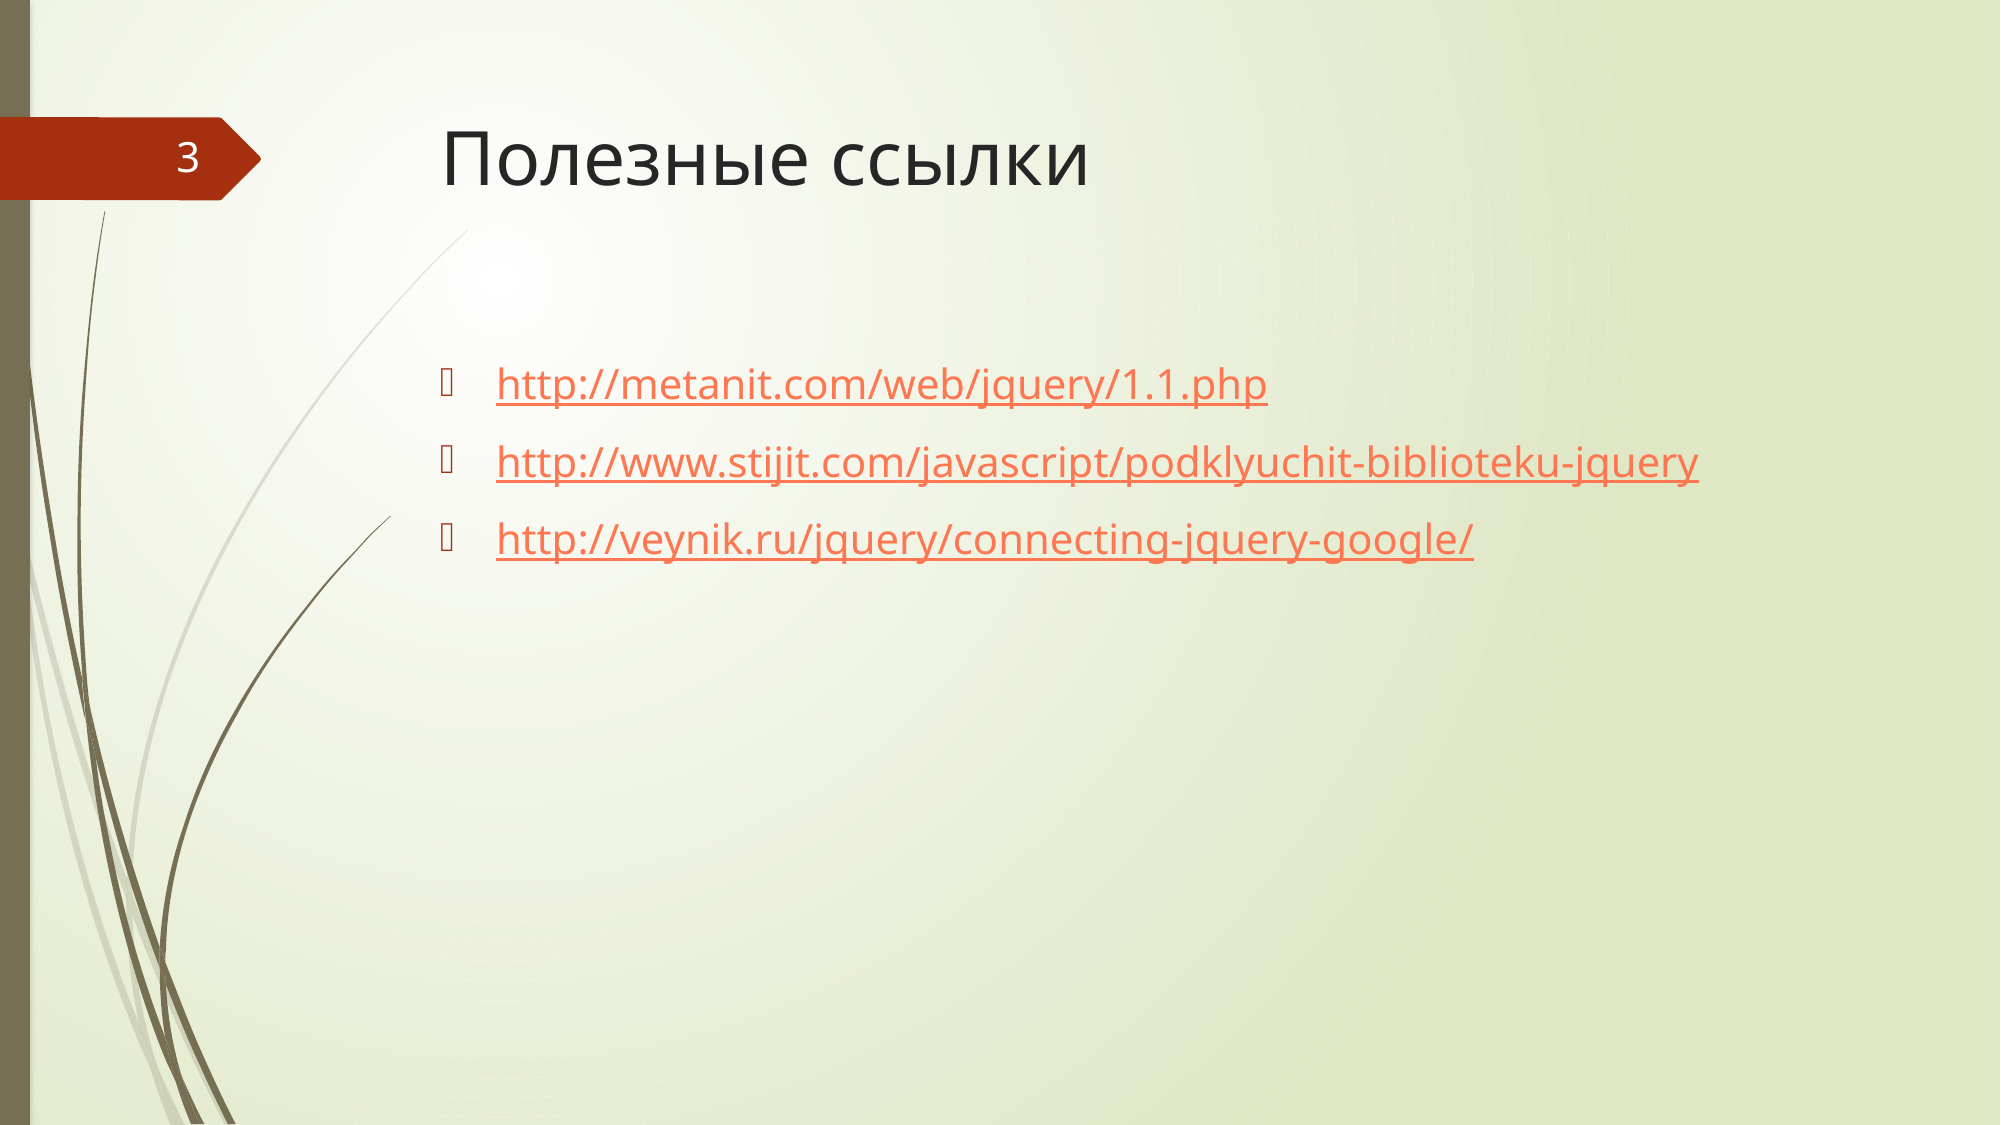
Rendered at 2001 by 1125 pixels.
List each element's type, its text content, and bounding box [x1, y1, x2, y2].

slide_number 3 [87, 129, 216, 190]
list http://metanit.com/web/jquery/1.1.php http://www.stijit.com/javascript/podklyuchit-biblioteku-jquery http://veynik.ru/jquery/connecting-jquery-google/ [424, 350, 1888, 970]
title Полезные ссылки [425, 102, 1888, 313]
